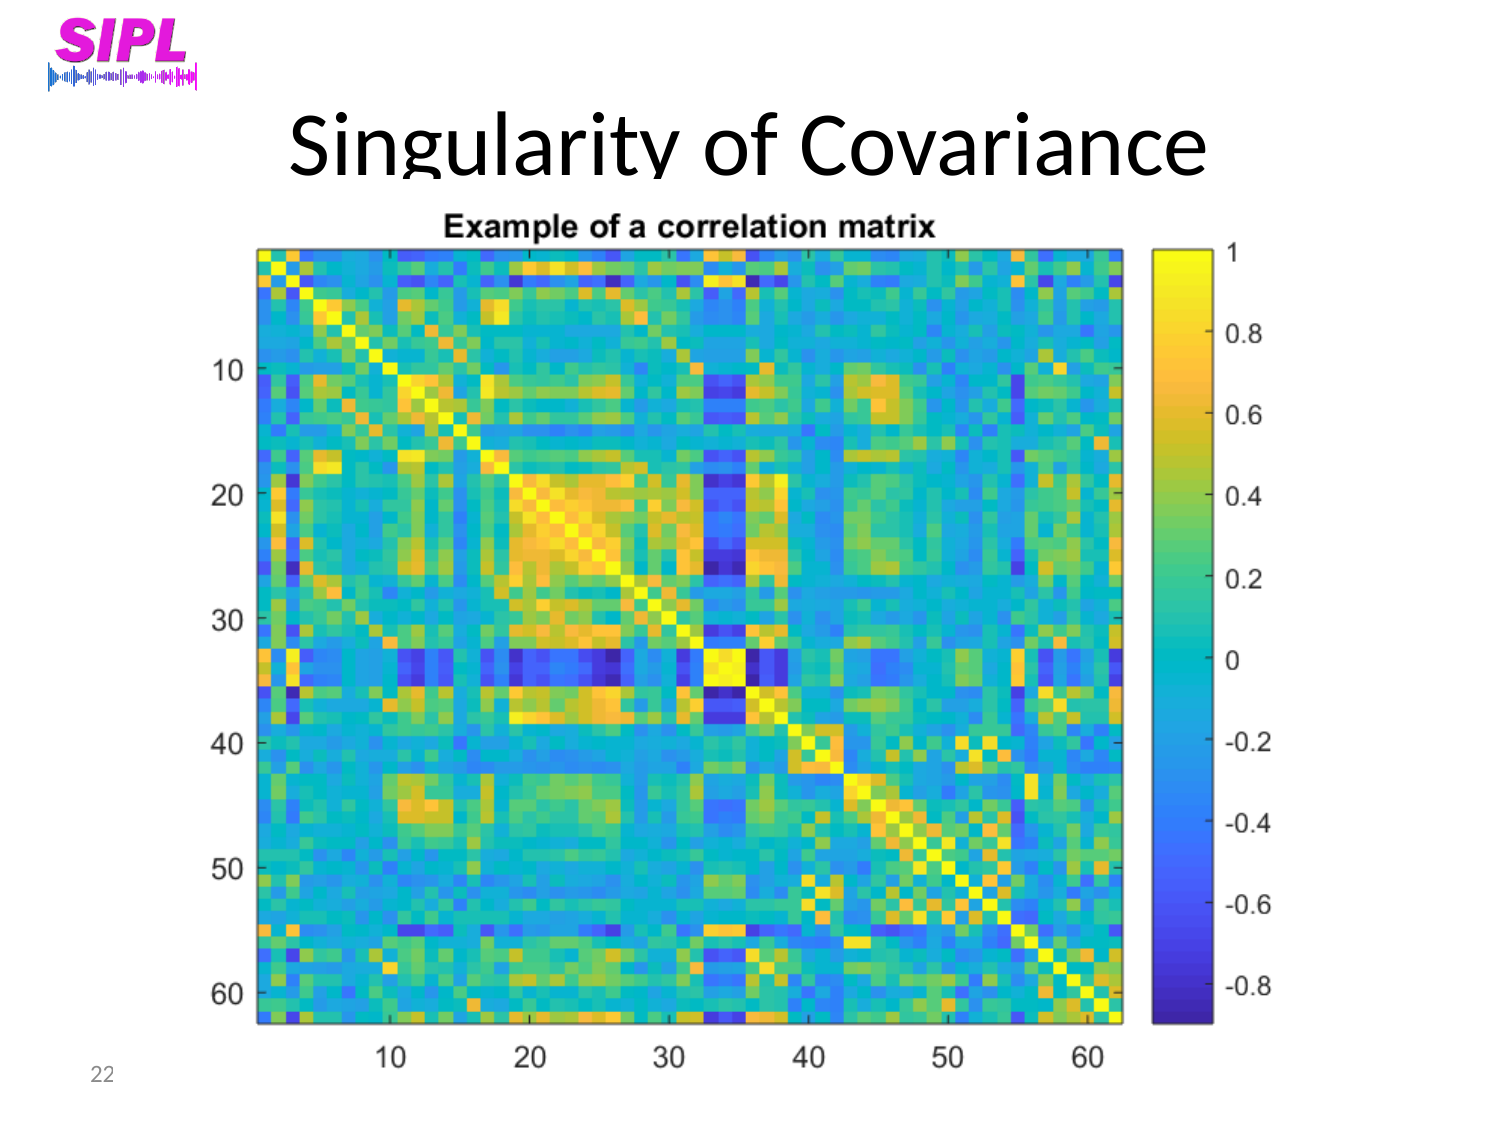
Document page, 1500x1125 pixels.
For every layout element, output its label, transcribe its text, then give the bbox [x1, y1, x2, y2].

picture [37, 12, 203, 94]
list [113, 178, 1379, 1125]
title Singularity of Covariance [75, 45, 1425, 233]
slide_number 22 [75, 1042, 108, 1103]
